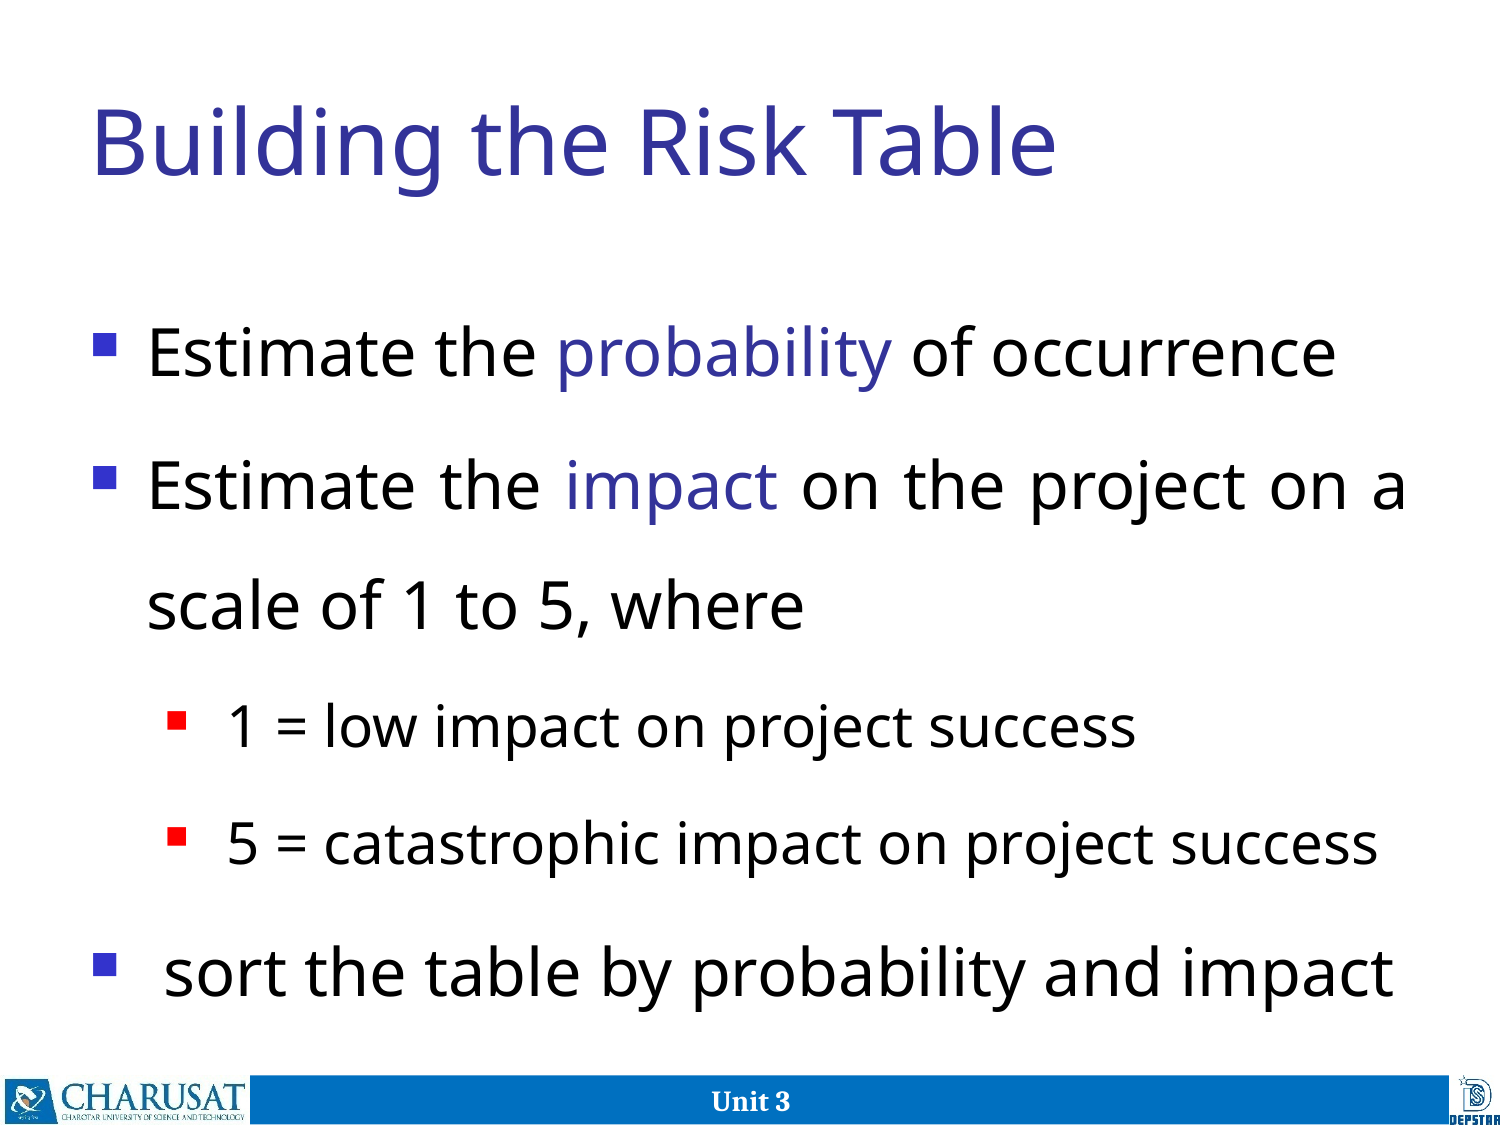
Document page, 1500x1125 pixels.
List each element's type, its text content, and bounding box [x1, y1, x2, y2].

title Building the Risk Table [75, 45, 1425, 233]
picture [1449, 1074, 1500, 1125]
text_box Unit 3 [251, 1075, 1447, 1125]
picture [0, 1075, 250, 1125]
list Estimate the probability of occurrence Estimate the impact on the project on a scale of 1 to 5, where 1 = low impact on project success 5 = catastrophic impact on project success sort the table by probability and impact [75, 262, 1425, 1005]
